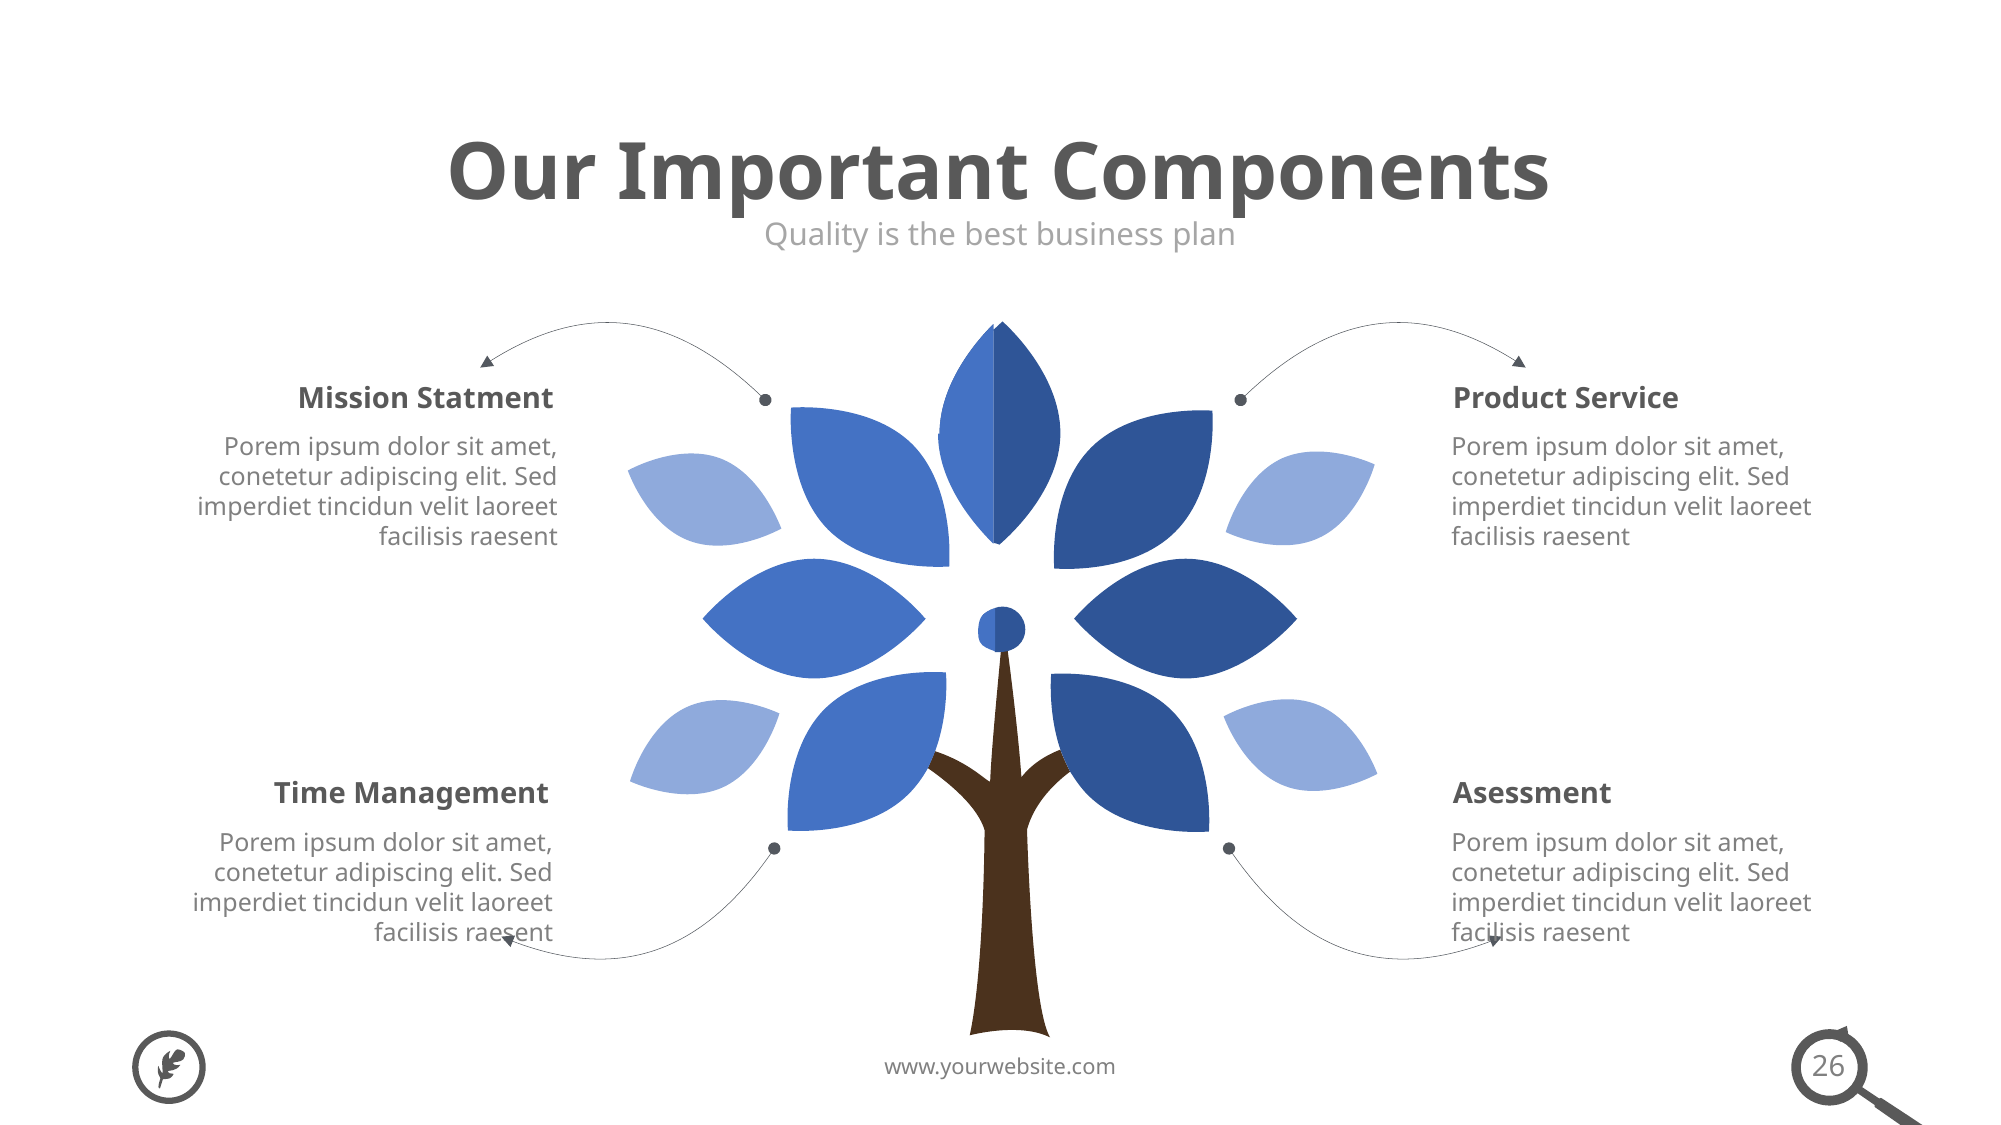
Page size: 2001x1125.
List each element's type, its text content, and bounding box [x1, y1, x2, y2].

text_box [135, 1033, 203, 1101]
text_box www.yourwebsite.com [637, 1045, 1363, 1087]
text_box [627, 321, 1378, 839]
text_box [148, 375, 570, 522]
text_box [480, 322, 627, 385]
text_box [1222, 842, 1500, 960]
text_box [1437, 375, 1861, 522]
text_box [501, 842, 781, 960]
text_box Quality is the best business plan [400, 204, 1600, 262]
text_box Our Important Components [249, 112, 1750, 235]
text_box [969, 839, 1051, 1038]
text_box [142, 770, 565, 918]
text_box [1782, 1019, 1919, 1125]
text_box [1437, 770, 1887, 918]
text_box [1378, 322, 1526, 385]
